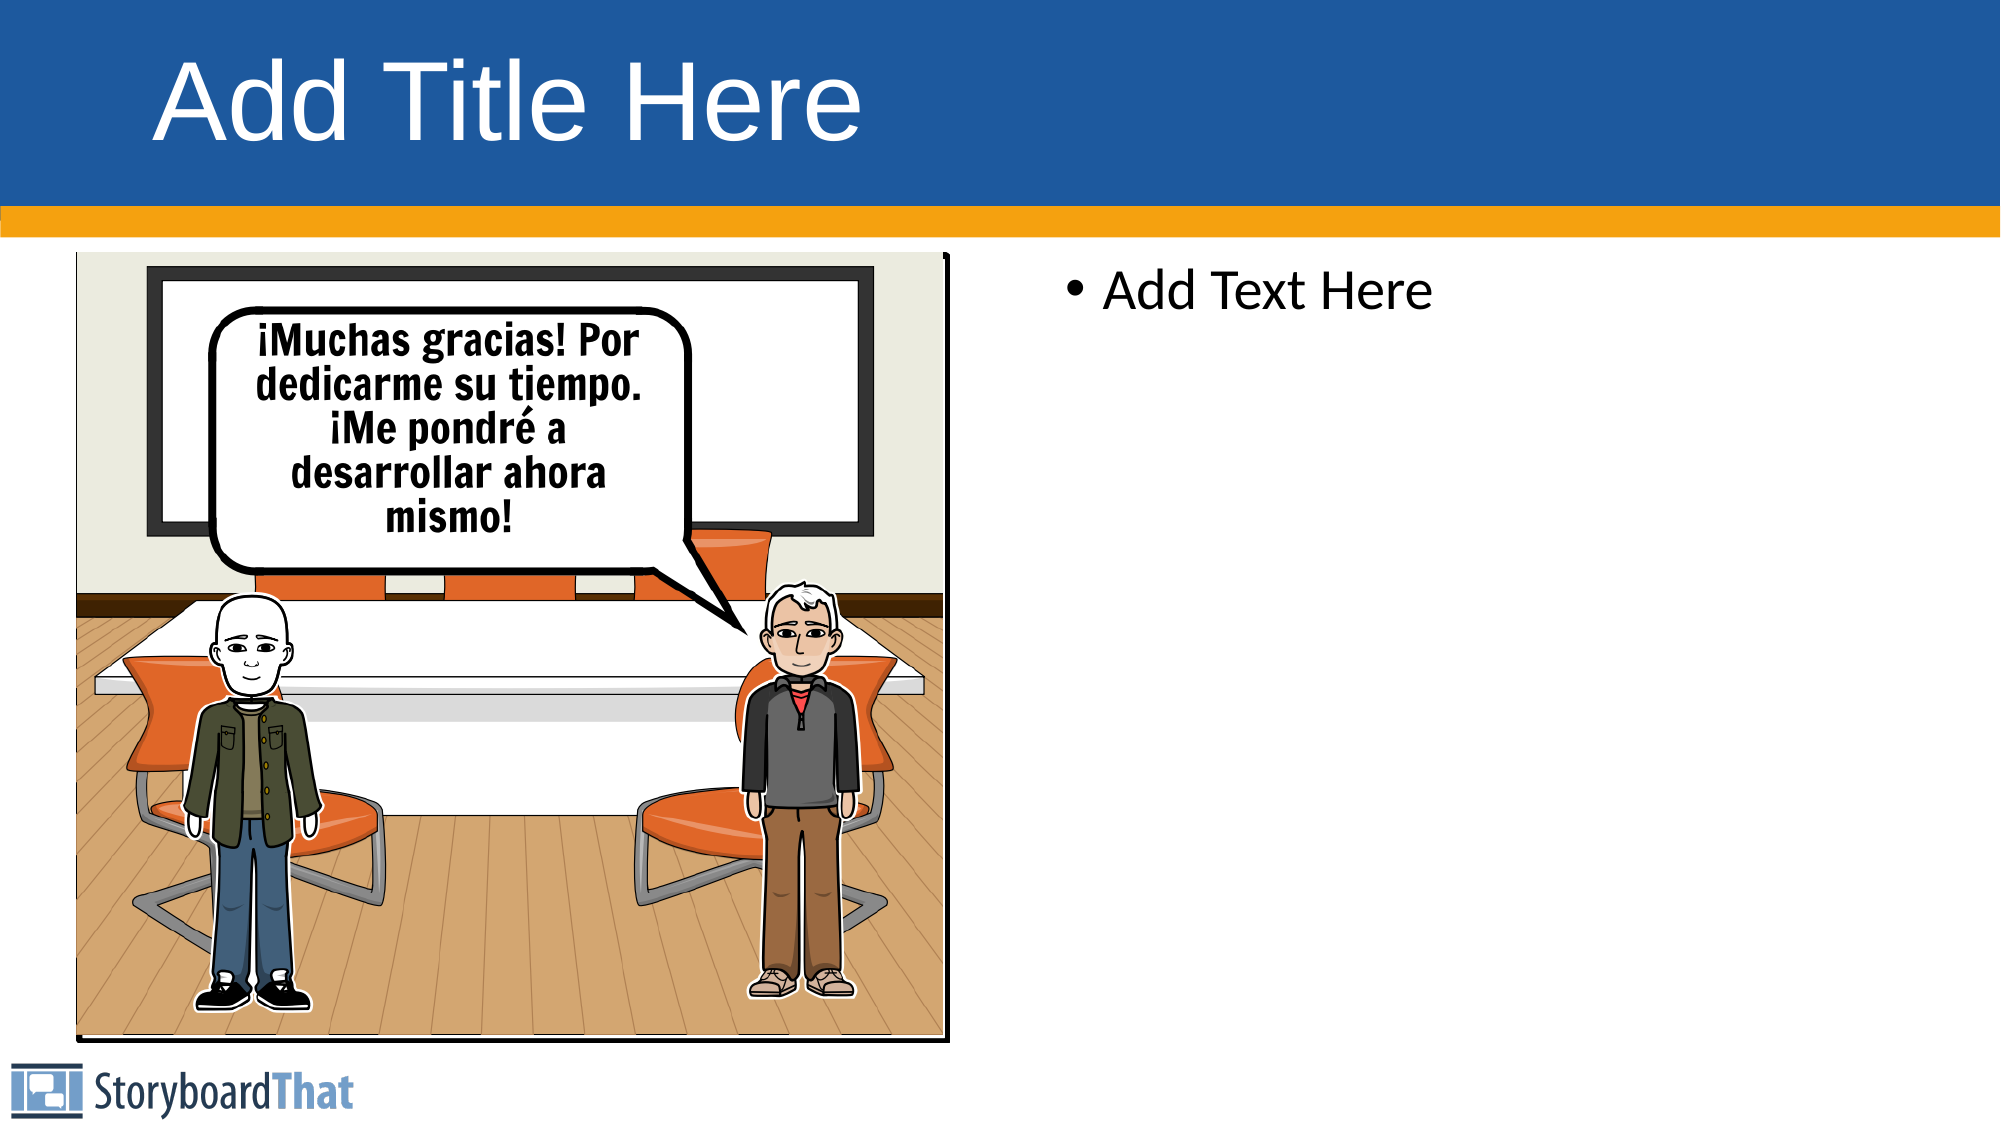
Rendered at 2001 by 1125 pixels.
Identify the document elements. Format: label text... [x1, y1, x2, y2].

picture [74, 251, 951, 1044]
list Add Text Here [1050, 251, 1950, 1044]
picture [9, 1060, 357, 1120]
title Add Title Here [137, 2, 1863, 206]
